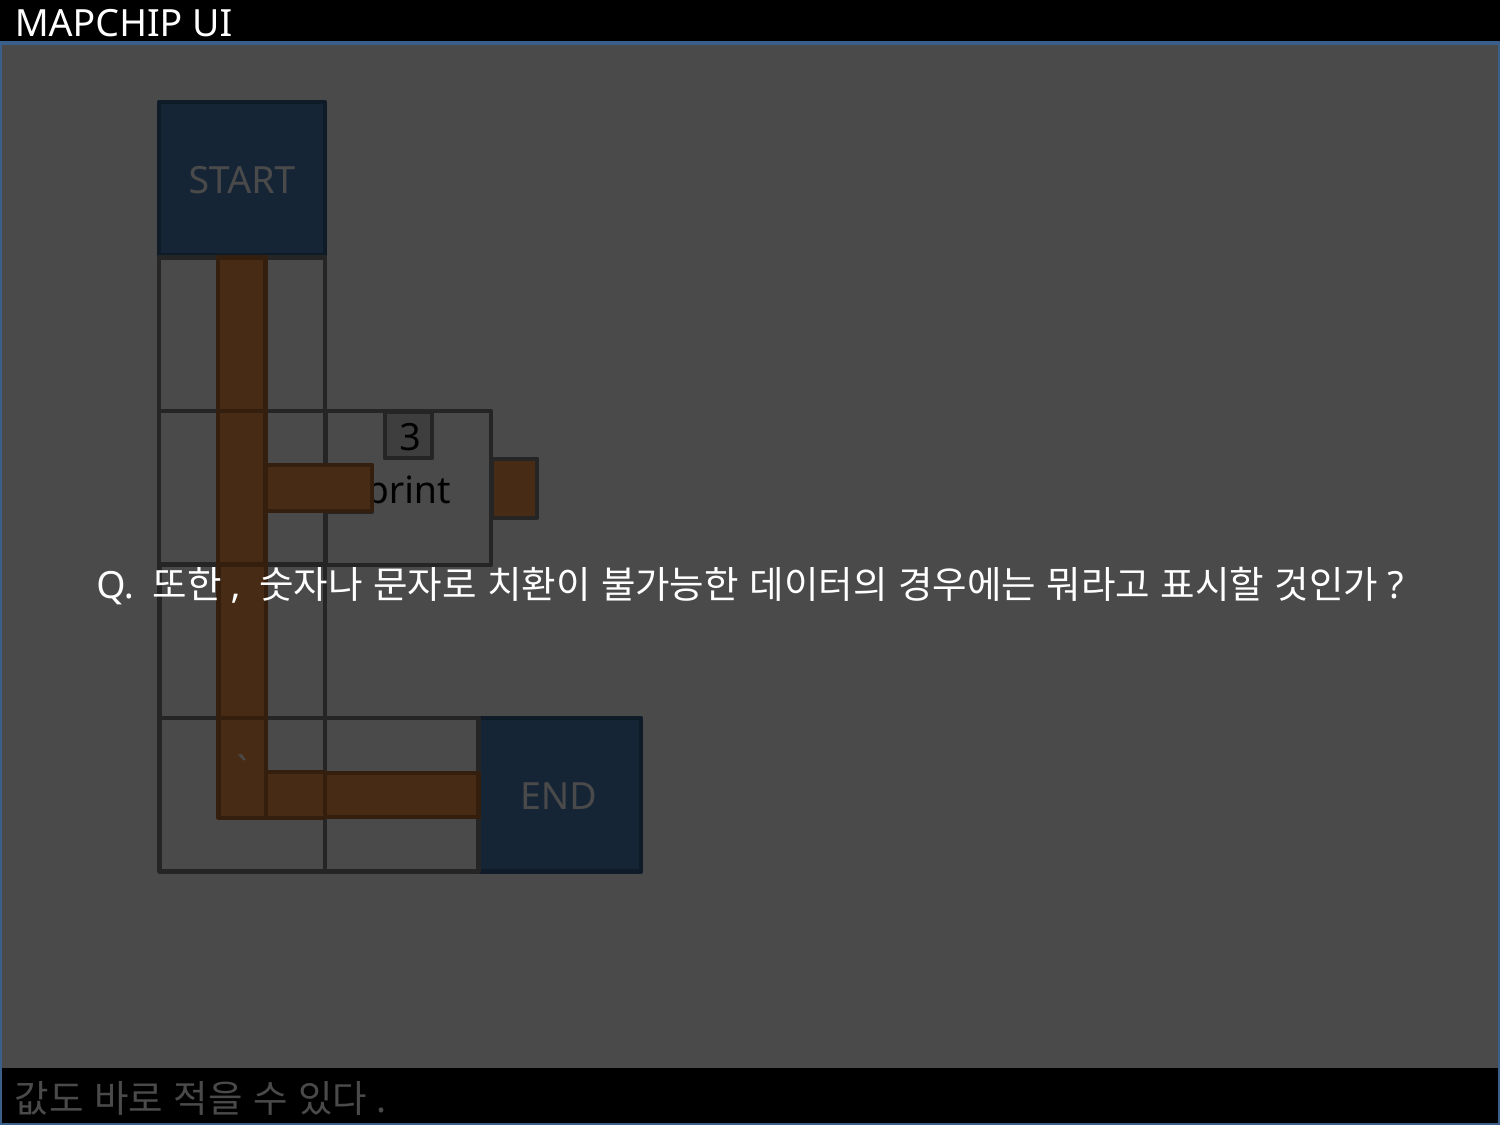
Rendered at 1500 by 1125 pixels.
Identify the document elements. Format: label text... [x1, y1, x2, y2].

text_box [159, 717, 326, 872]
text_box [354, 382, 509, 595]
text_box MAPCHIP UI [0, 0, 1500, 41]
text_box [159, 573, 326, 717]
text_box Q. 또한, 숫자나 문자로 치환이 불가능한 데이터의 경우에는 뭐라고 표시할 것인가? [0, 41, 1500, 1125]
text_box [328, 717, 479, 872]
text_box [159, 257, 325, 410]
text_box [159, 410, 373, 565]
